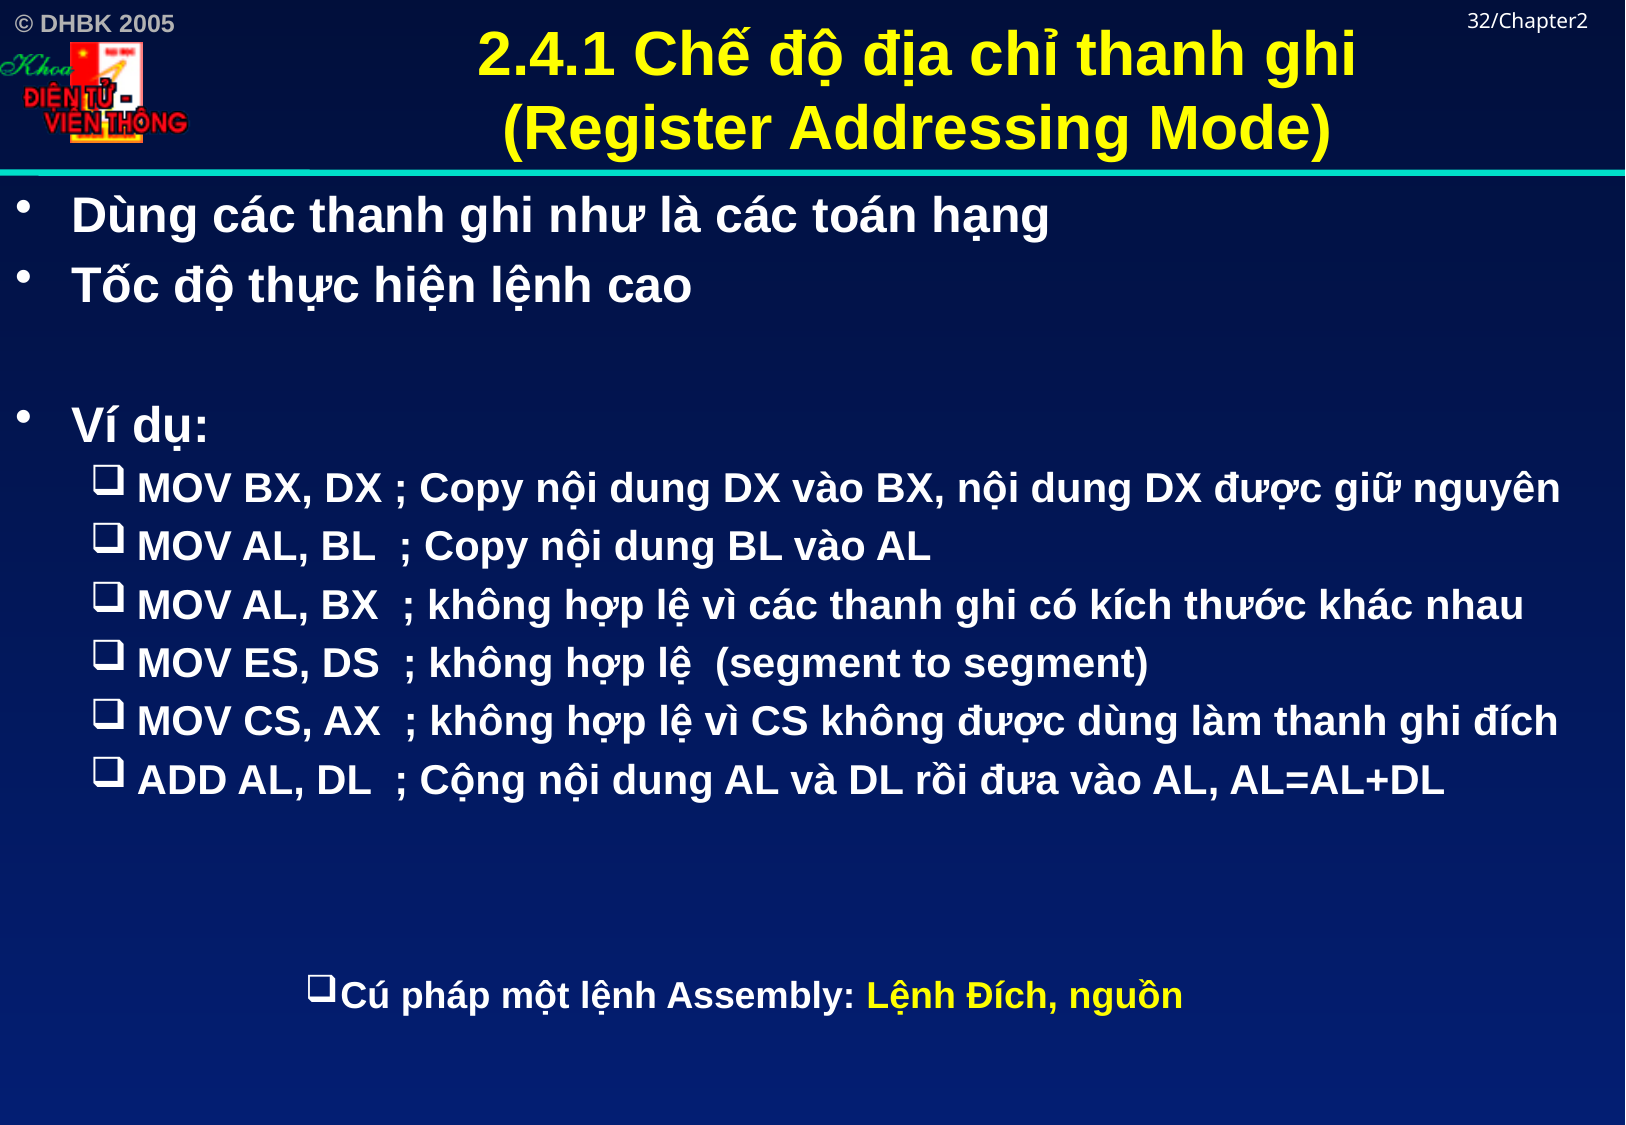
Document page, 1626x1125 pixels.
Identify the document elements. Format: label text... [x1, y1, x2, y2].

list Dùng các thanh ghi như là các toán hạng Tốc độ thực hiện lệnh cao Ví dụ: MOV BX, DX ; Copy nội dung DX vào BX, nội dung DX được giữ nguyên MOV AL, BL ; Copy nội dung BL vào AL MOV AL, BX ; không hợp lệ vì các thanh ghi có kích thước khác nhau MOV ES, DS ; không hợp lệ (segment to segment) MOV CS, AX ; không hợp lệ vì CS không được dùng làm thanh ghi đích ADD AL, DL ; Cộng nội dung AL và DL rồi đưa vào AL, AL=AL+DL [0, 174, 1625, 1125]
picture [0, 42, 192, 143]
title 2.4.1 Chế độ địa chỉ thanh ghi (Register Addressing Mode) [210, 0, 1625, 174]
text_box Cú pháp một lệnh Assembly: Lệnh Đích, nguồn [250, 964, 1199, 1024]
